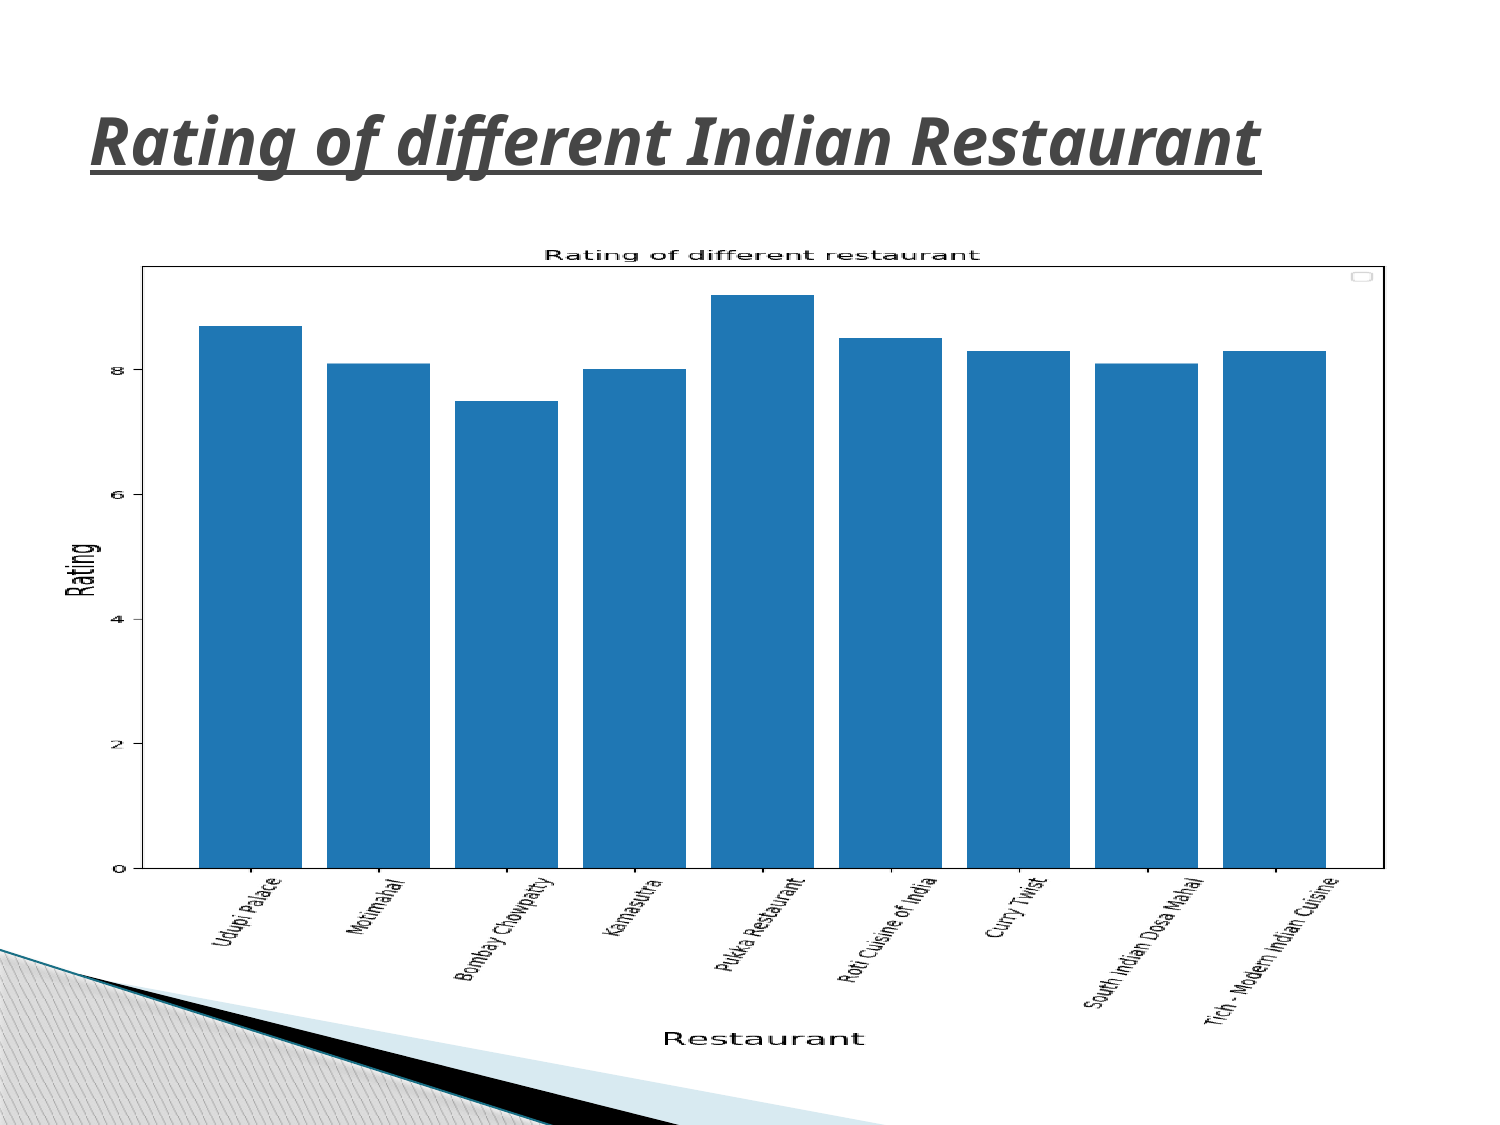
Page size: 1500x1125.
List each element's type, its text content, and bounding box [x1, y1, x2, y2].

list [46, 242, 1407, 1055]
title Rating of different Indian Restaurant [75, 45, 1425, 233]
